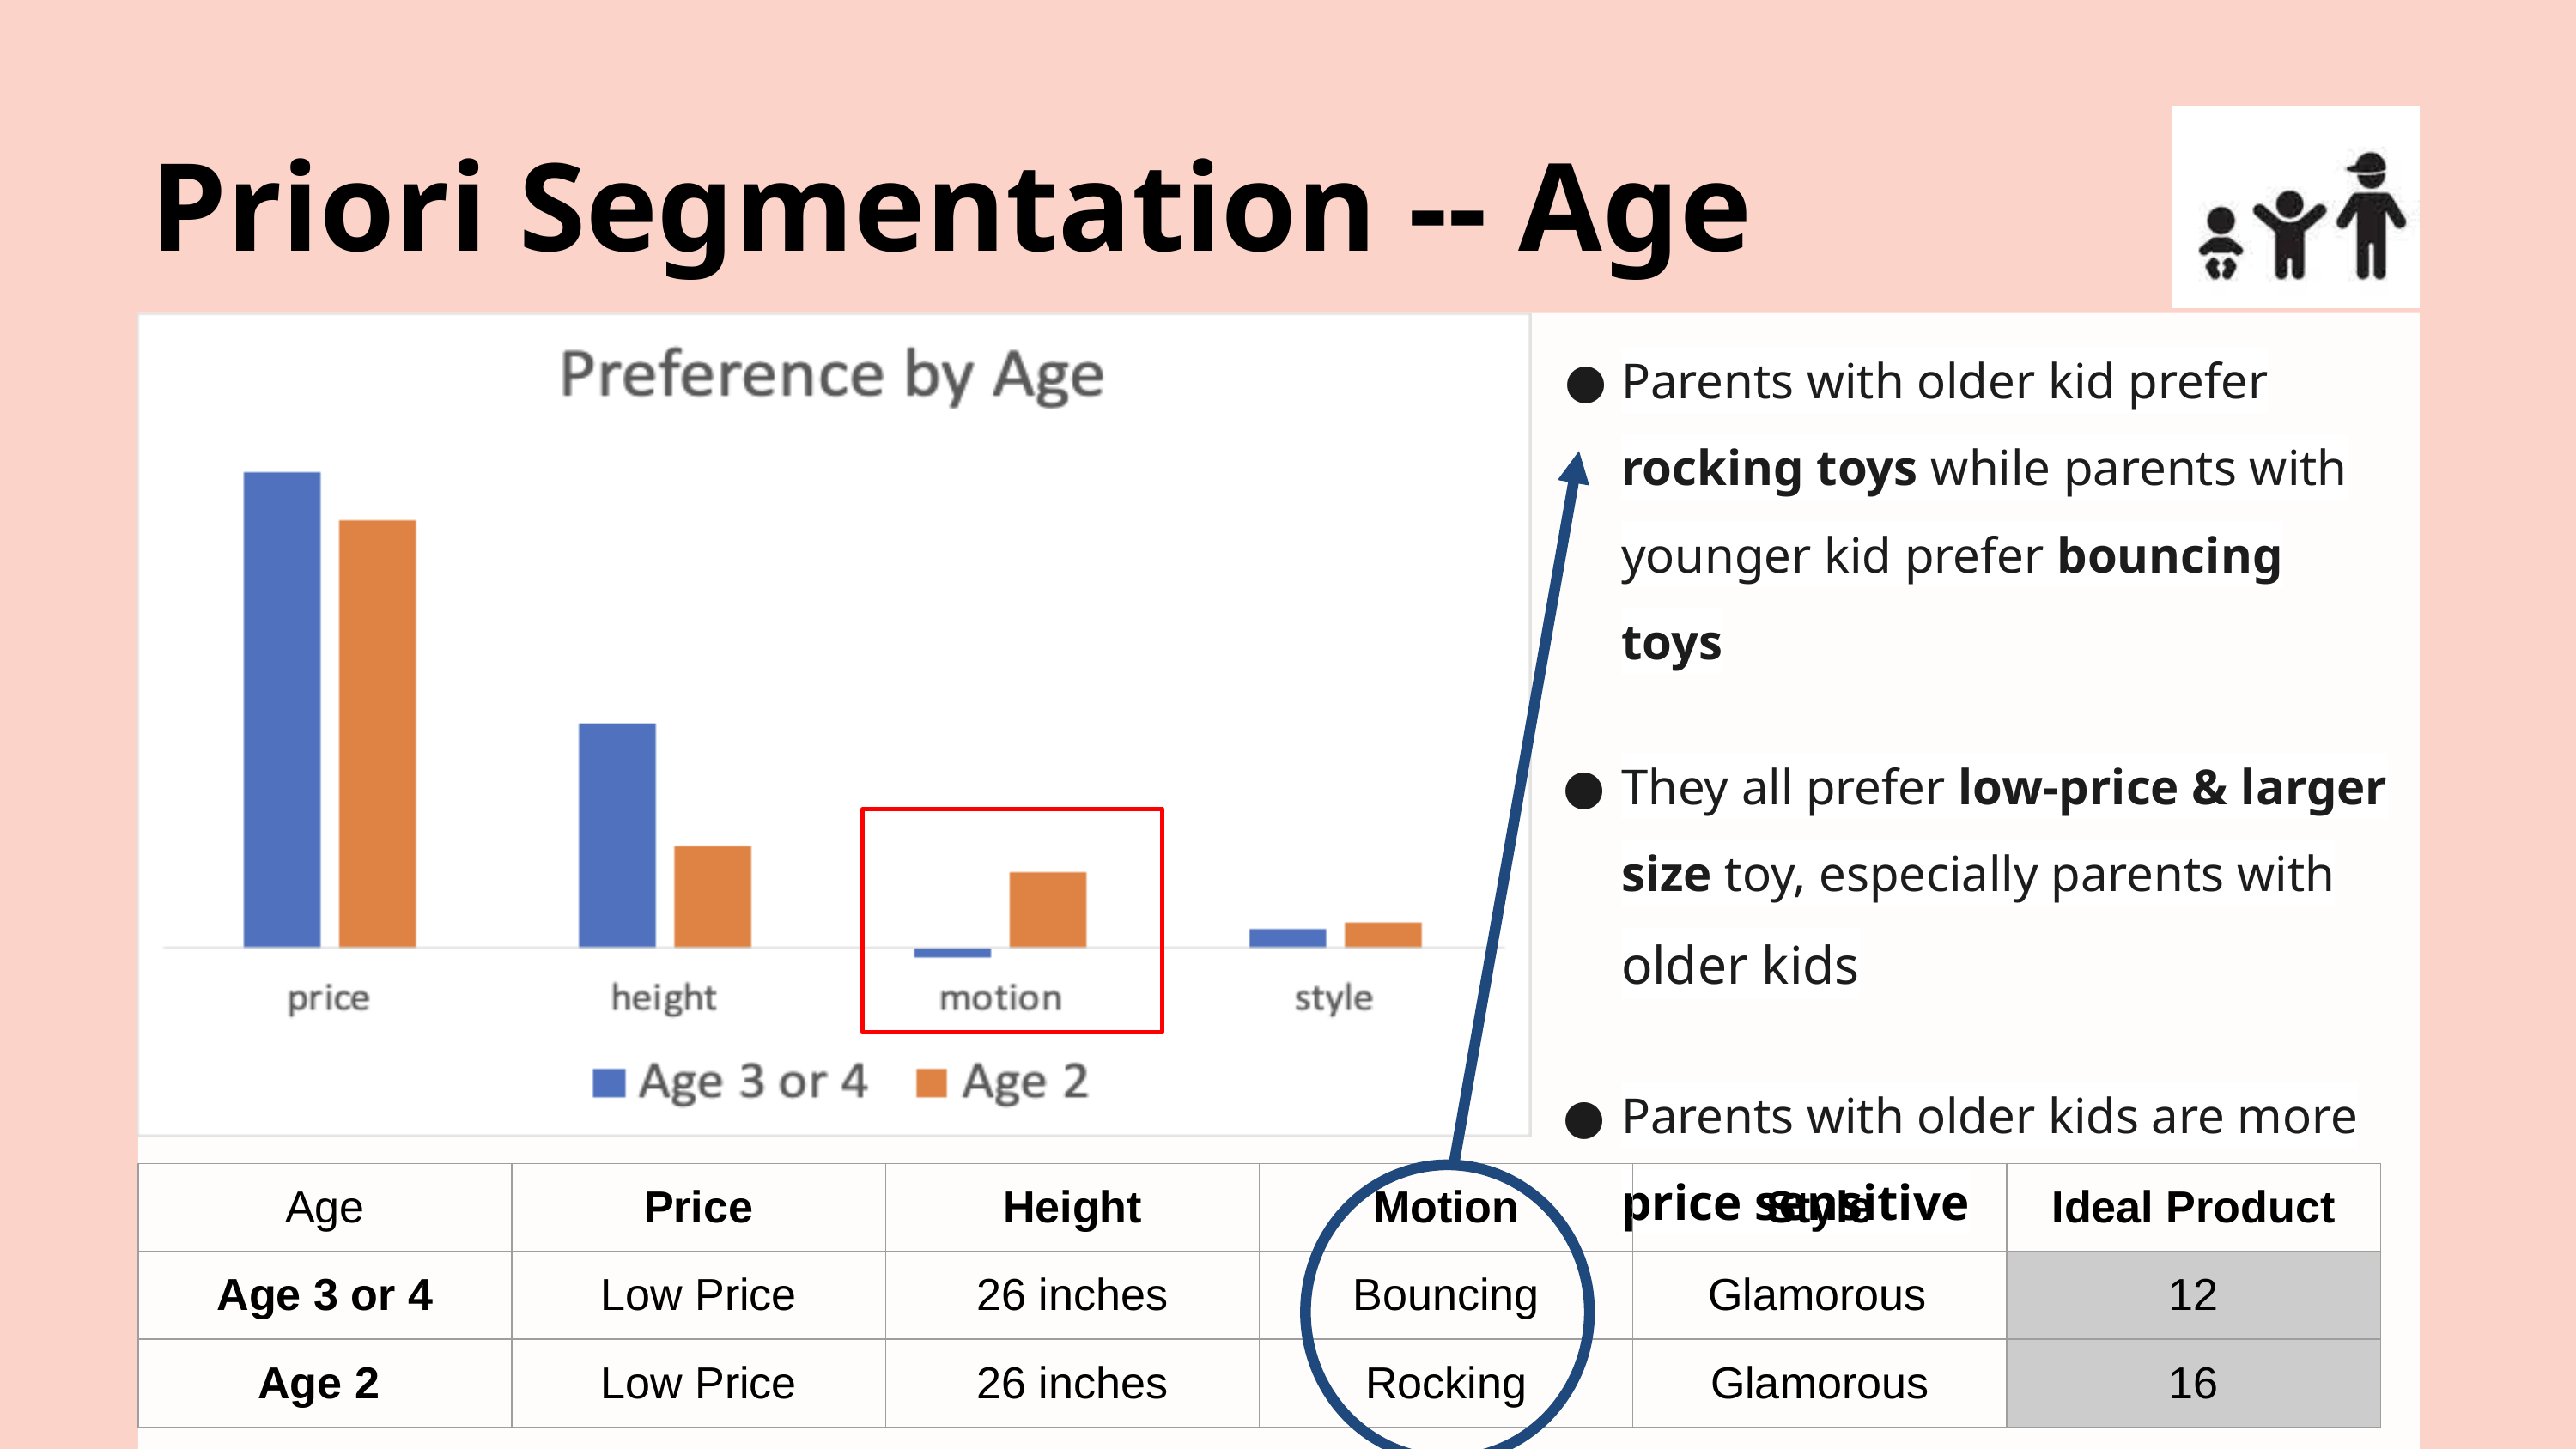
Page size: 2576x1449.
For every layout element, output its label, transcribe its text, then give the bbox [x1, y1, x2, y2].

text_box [137, 312, 2421, 1449]
text_box Priori Segmentation -- Age [137, 117, 2111, 287]
picture [137, 313, 1533, 1137]
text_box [1454, 451, 1580, 1162]
picture [2172, 94, 2421, 308]
